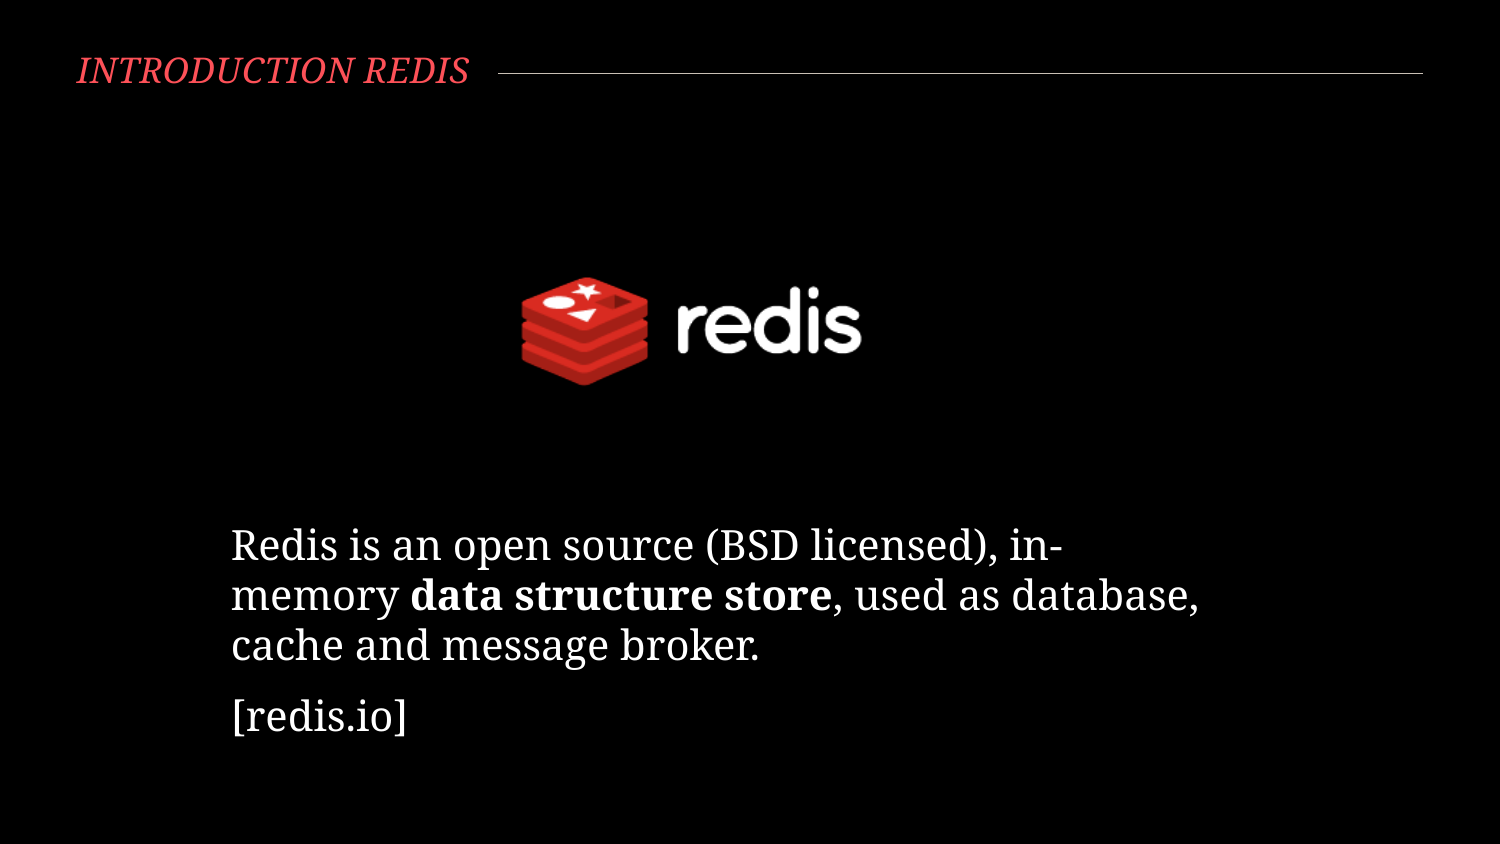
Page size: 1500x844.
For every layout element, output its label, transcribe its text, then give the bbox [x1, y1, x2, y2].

title Introduction REDIS [61, 48, 498, 92]
text_box Redis is an open source (BSD licensed), in-memory data structure store, used as database, cache and message broker. [redis.io] [216, 511, 1300, 747]
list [520, 276, 866, 392]
